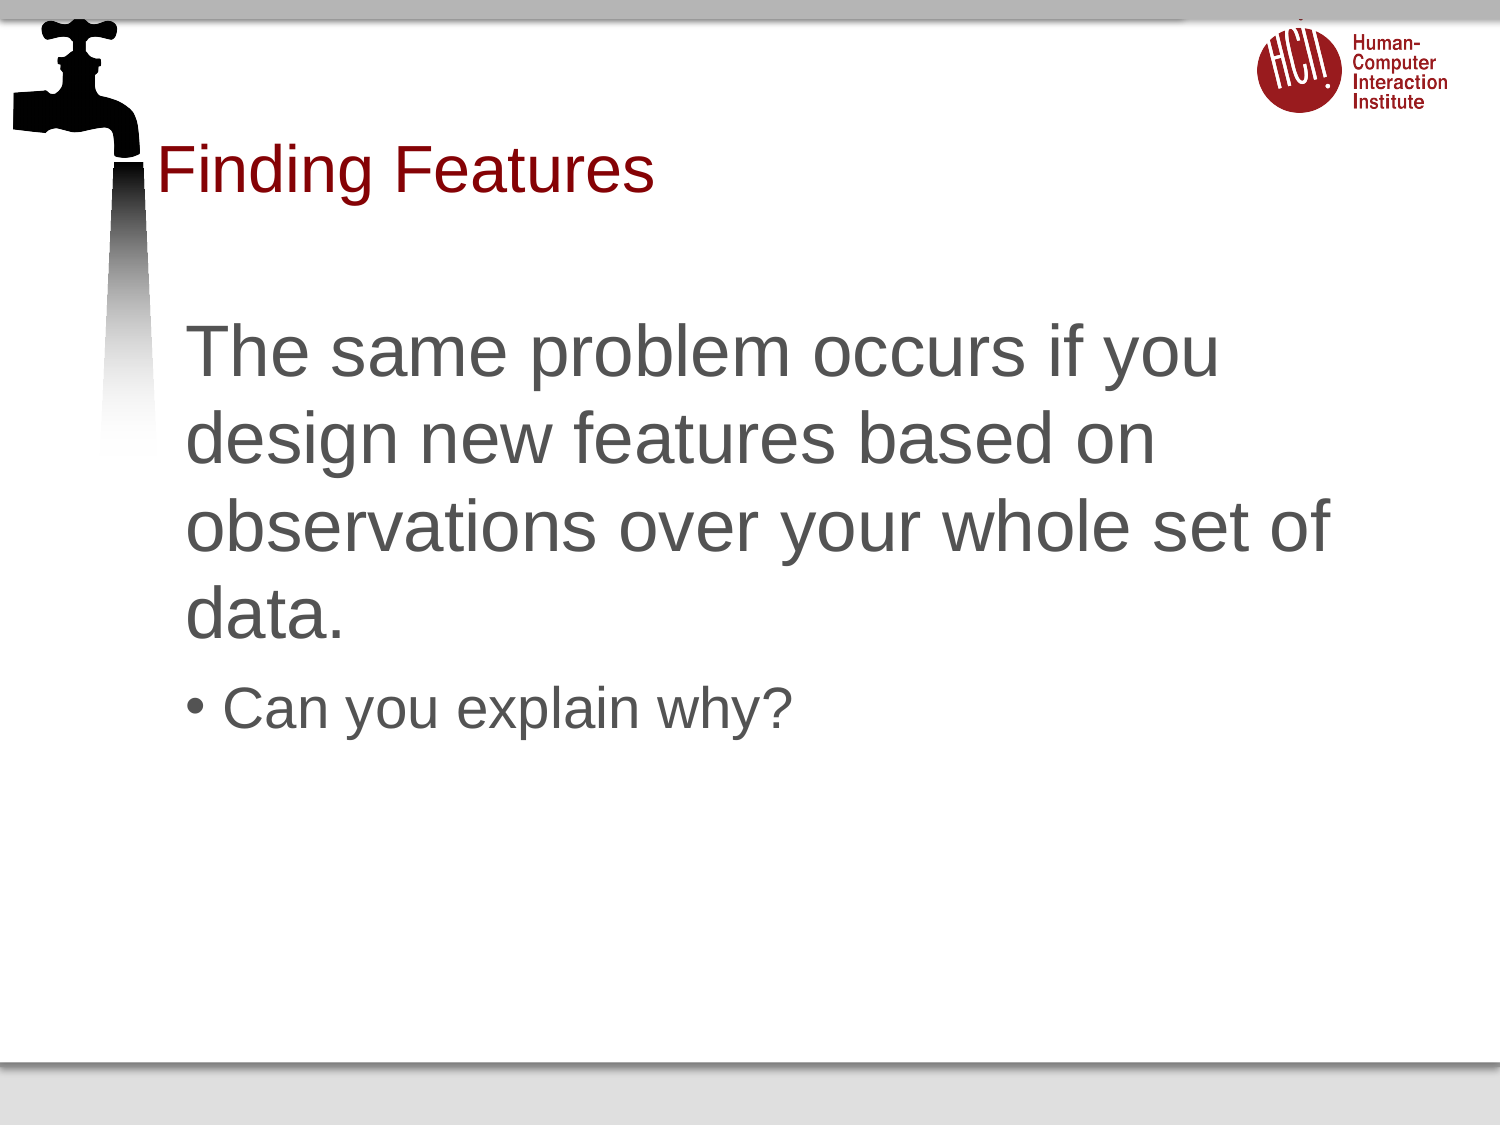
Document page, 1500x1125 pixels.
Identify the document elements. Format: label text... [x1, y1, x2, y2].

picture [1257, 20, 1447, 113]
title Finding Features [156, 50, 1187, 214]
picture [13, 20, 140, 158]
list The same problem occurs if you design new features based on observations over your whole set of data. Can you explain why? [185, 303, 1342, 1022]
